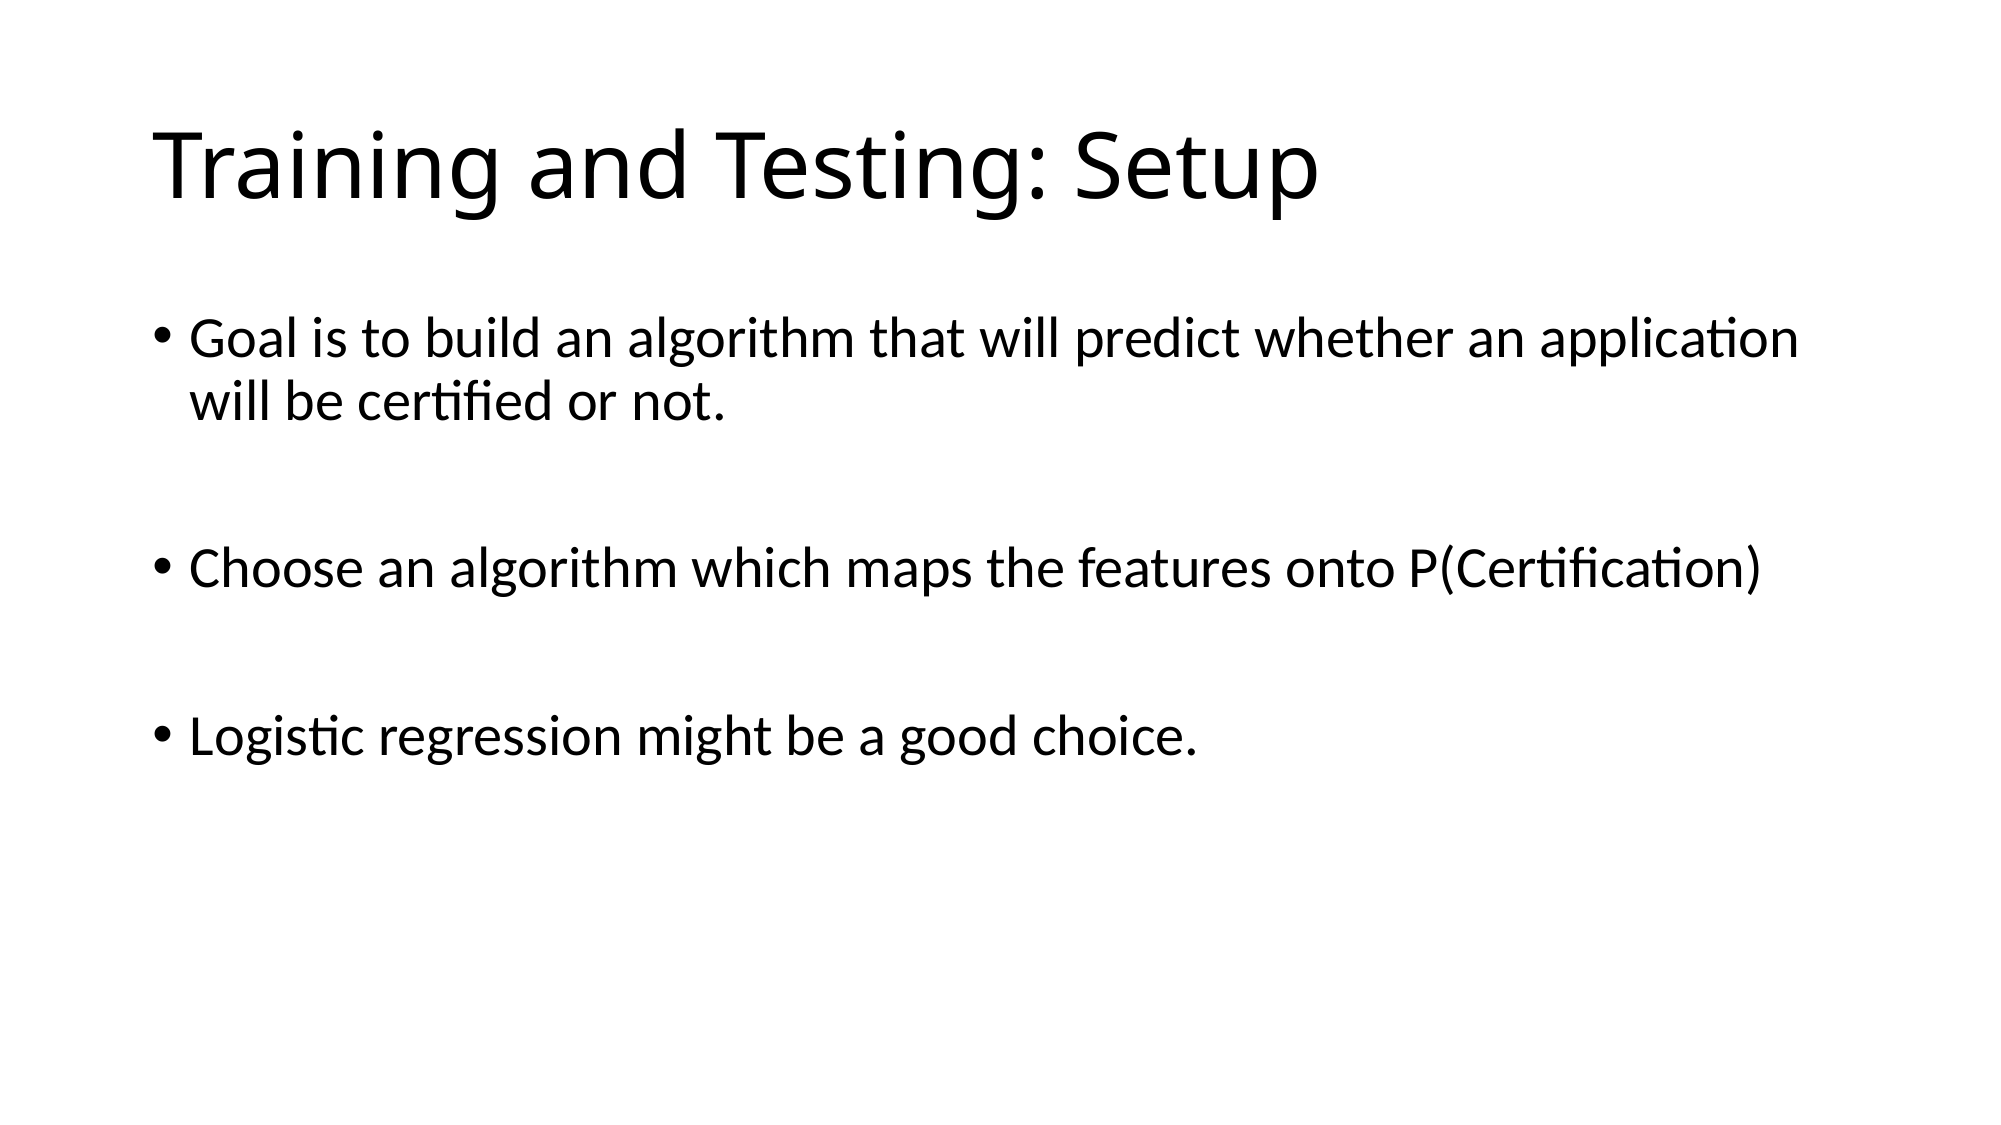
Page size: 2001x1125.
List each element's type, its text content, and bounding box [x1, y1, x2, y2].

title Training and Testing: Setup [137, 59, 1863, 278]
list Goal is to build an algorithm that will predict whether an application will be certified or not. Choose an algorithm which maps the features onto P(Certification) Logistic regression might be a good choice. [137, 299, 1863, 1014]
